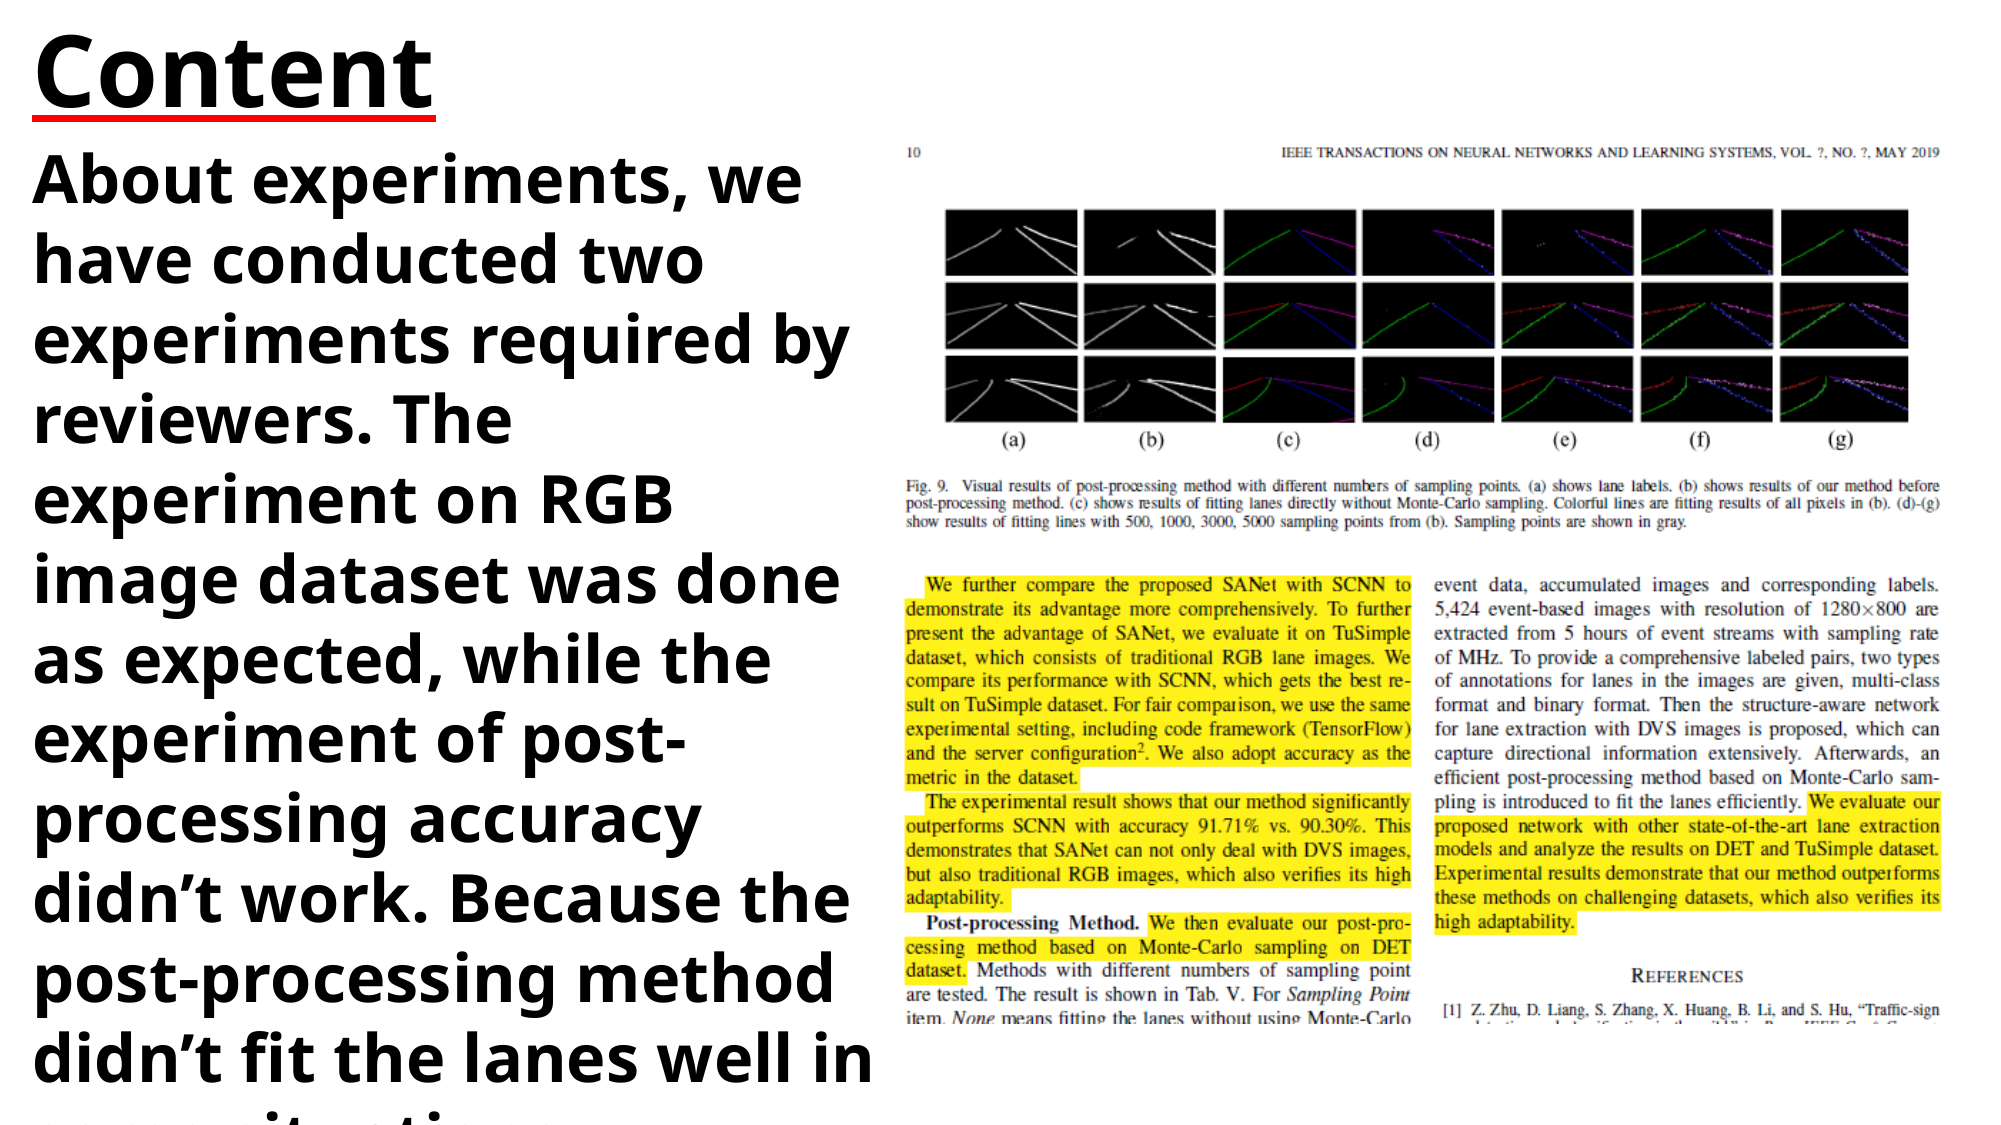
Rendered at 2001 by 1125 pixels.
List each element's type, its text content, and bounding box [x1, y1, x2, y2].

text_box About experiments, we have conducted two experiments required by reviewers. The experiment on RGB image dataset was done as expected, while the experiment of post-processing accuracy didn’t work. Because the post-processing method didn’t fit the lanes well in some situations. [17, 129, 893, 1125]
text_box Content [17, 0, 1116, 129]
picture [892, 129, 1957, 1024]
